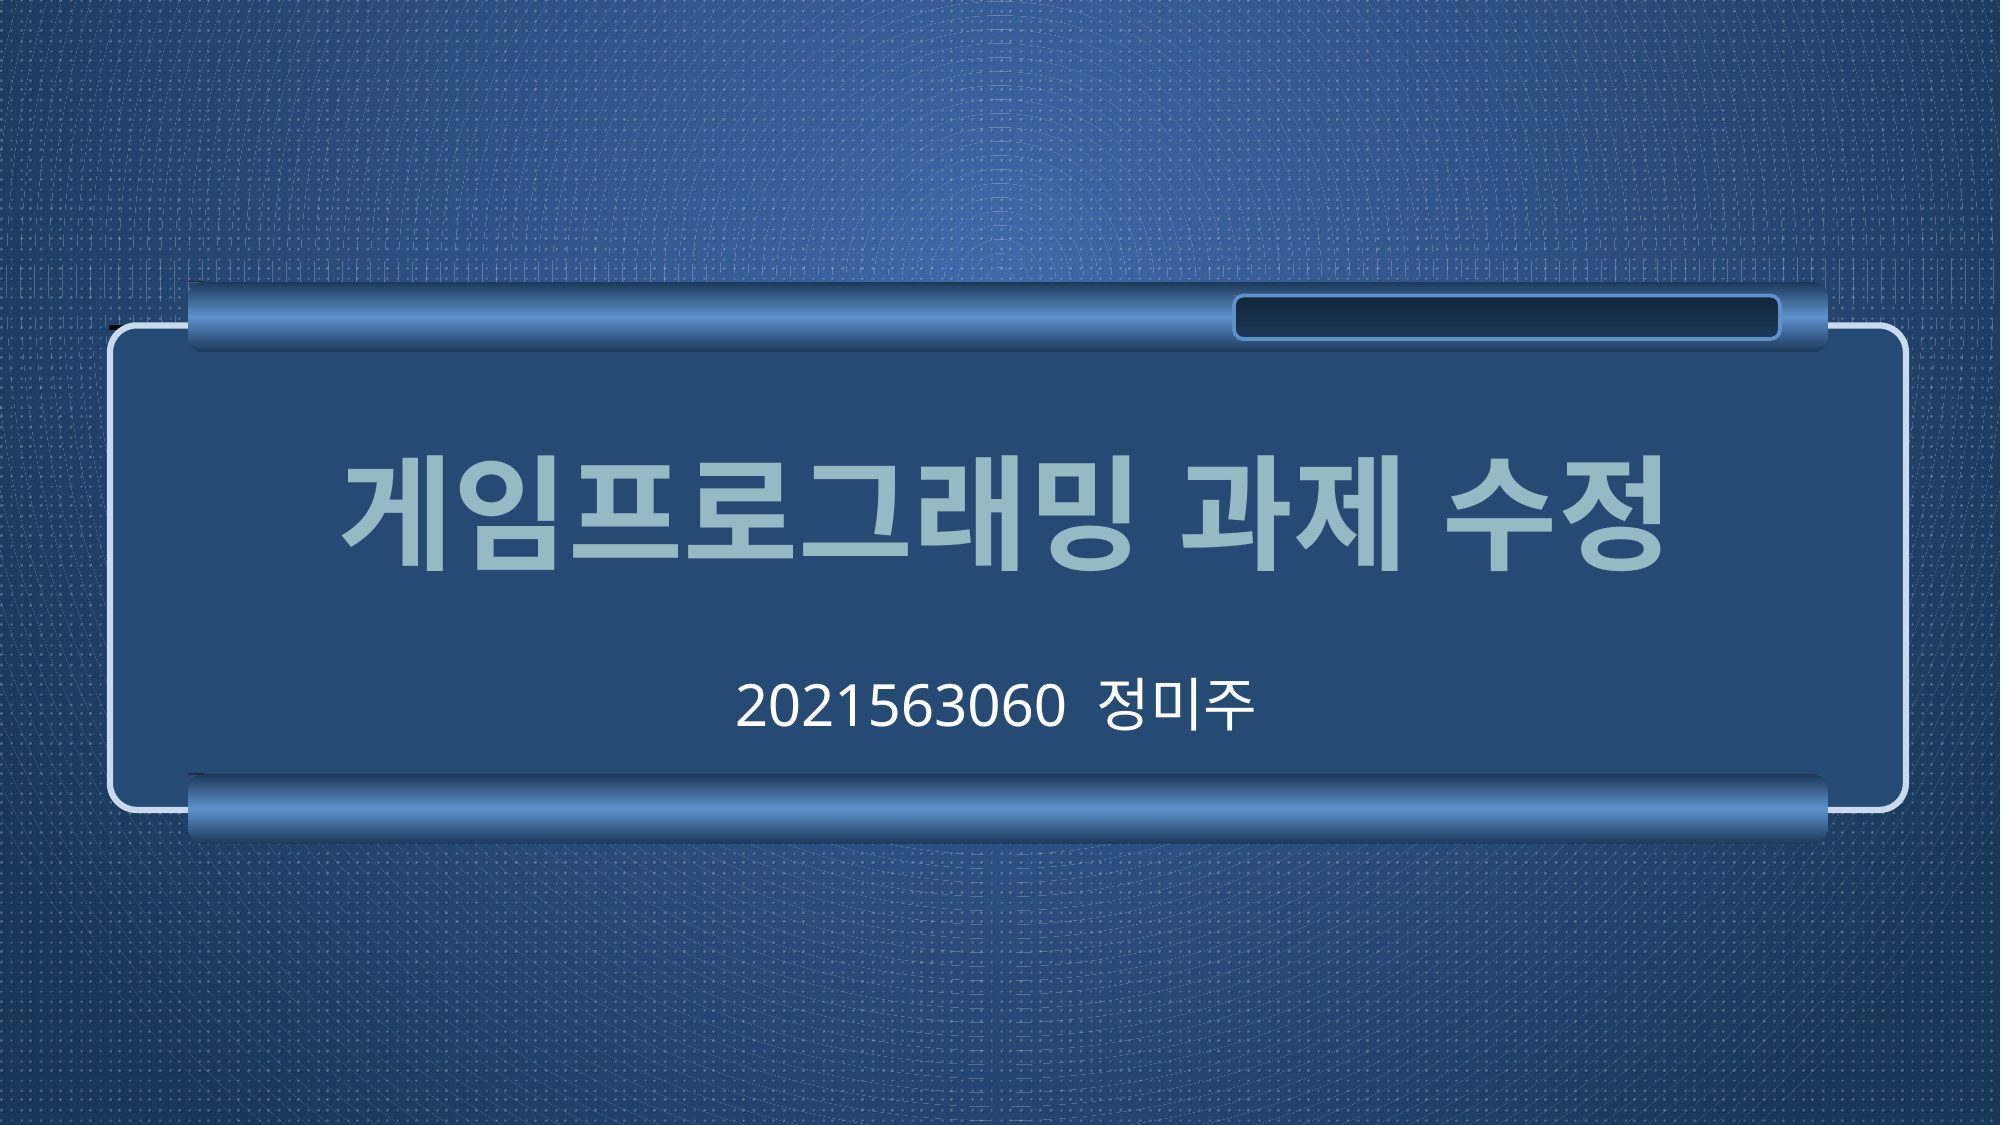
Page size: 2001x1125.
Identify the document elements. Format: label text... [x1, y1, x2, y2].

title 게임프로그래밍 과제 수정 [156, 398, 1856, 621]
subtitle 2021563060 정미주 [295, 621, 1696, 746]
